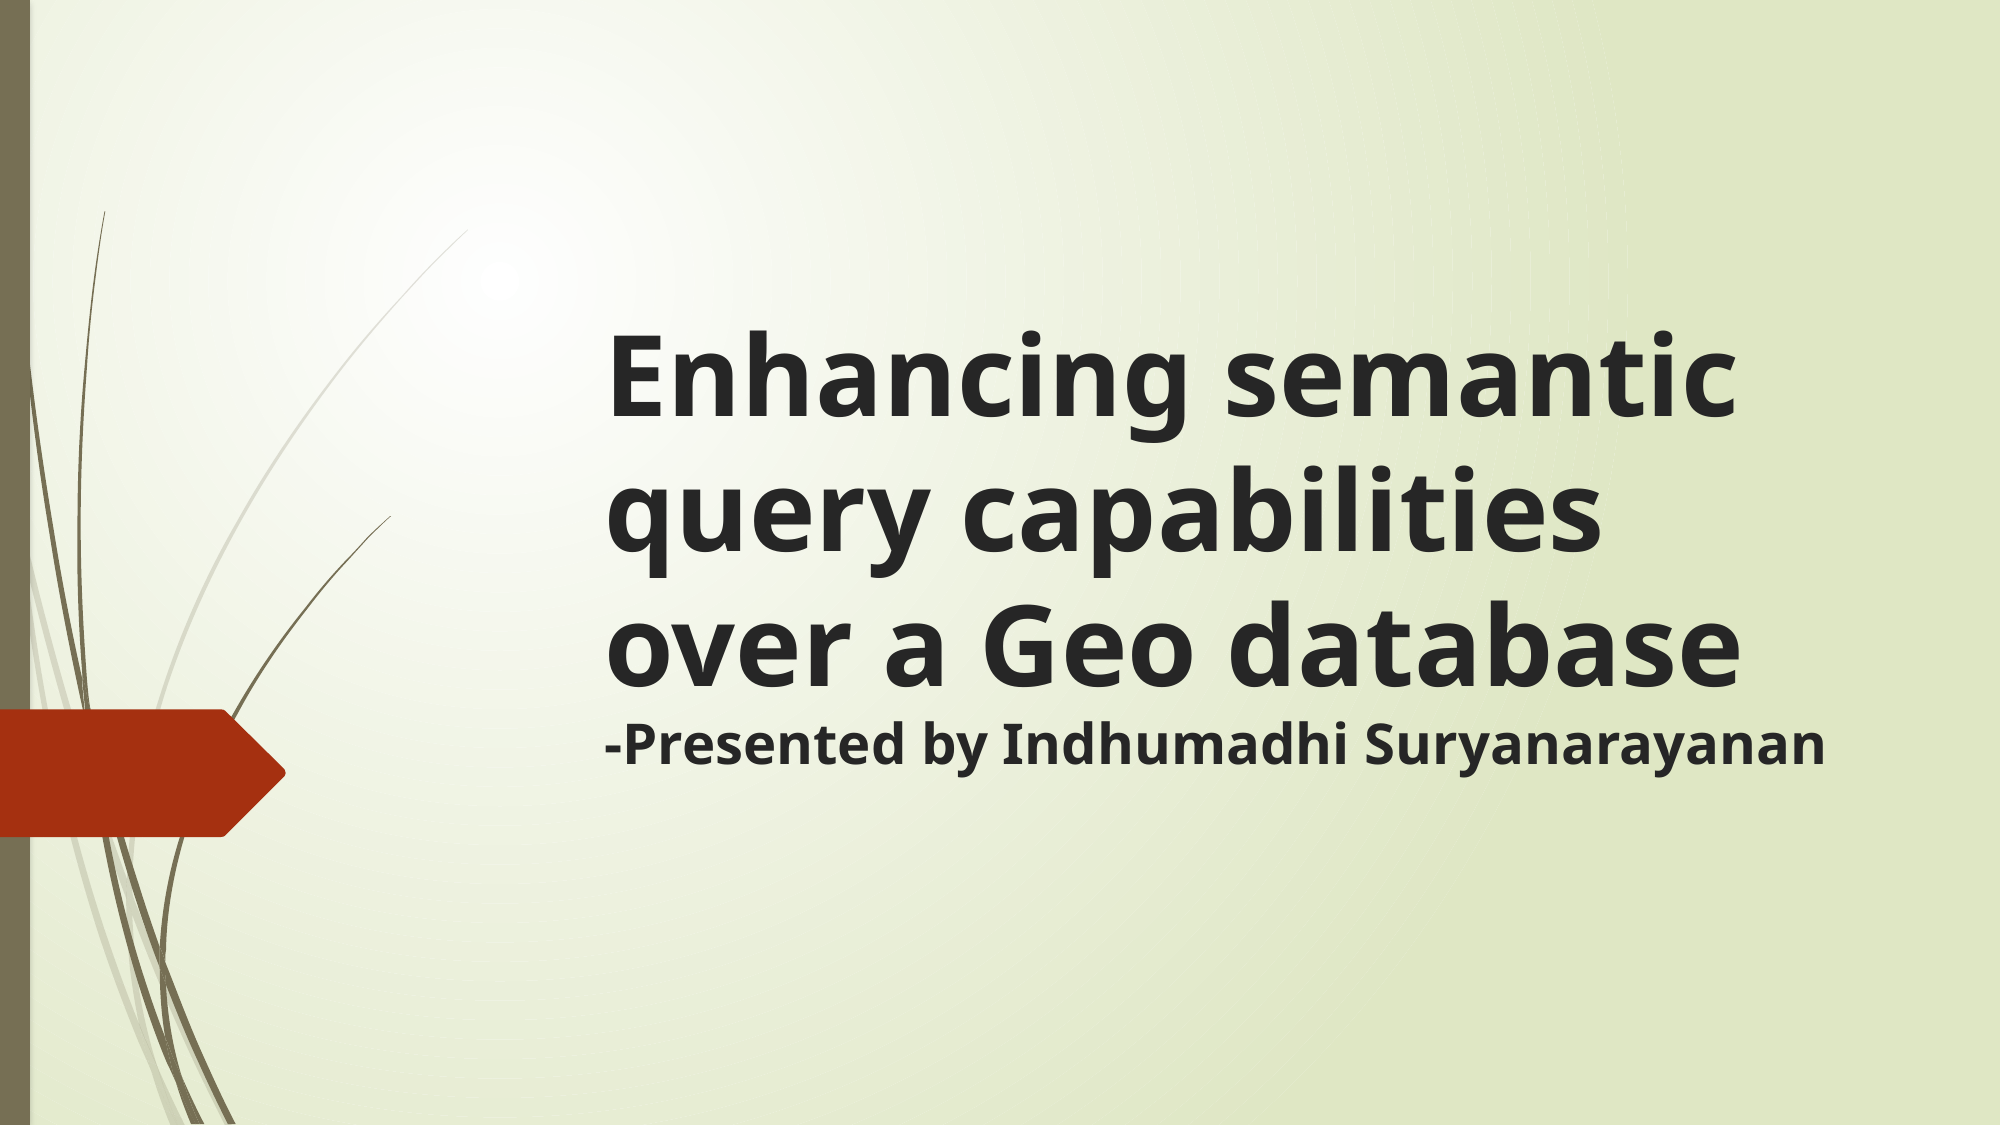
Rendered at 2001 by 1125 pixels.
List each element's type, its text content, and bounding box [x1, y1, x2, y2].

title Enhancing semantic query capabilities over a Geo database -Presented by Indhumadhi Suryanarayanan [589, 156, 1888, 784]
